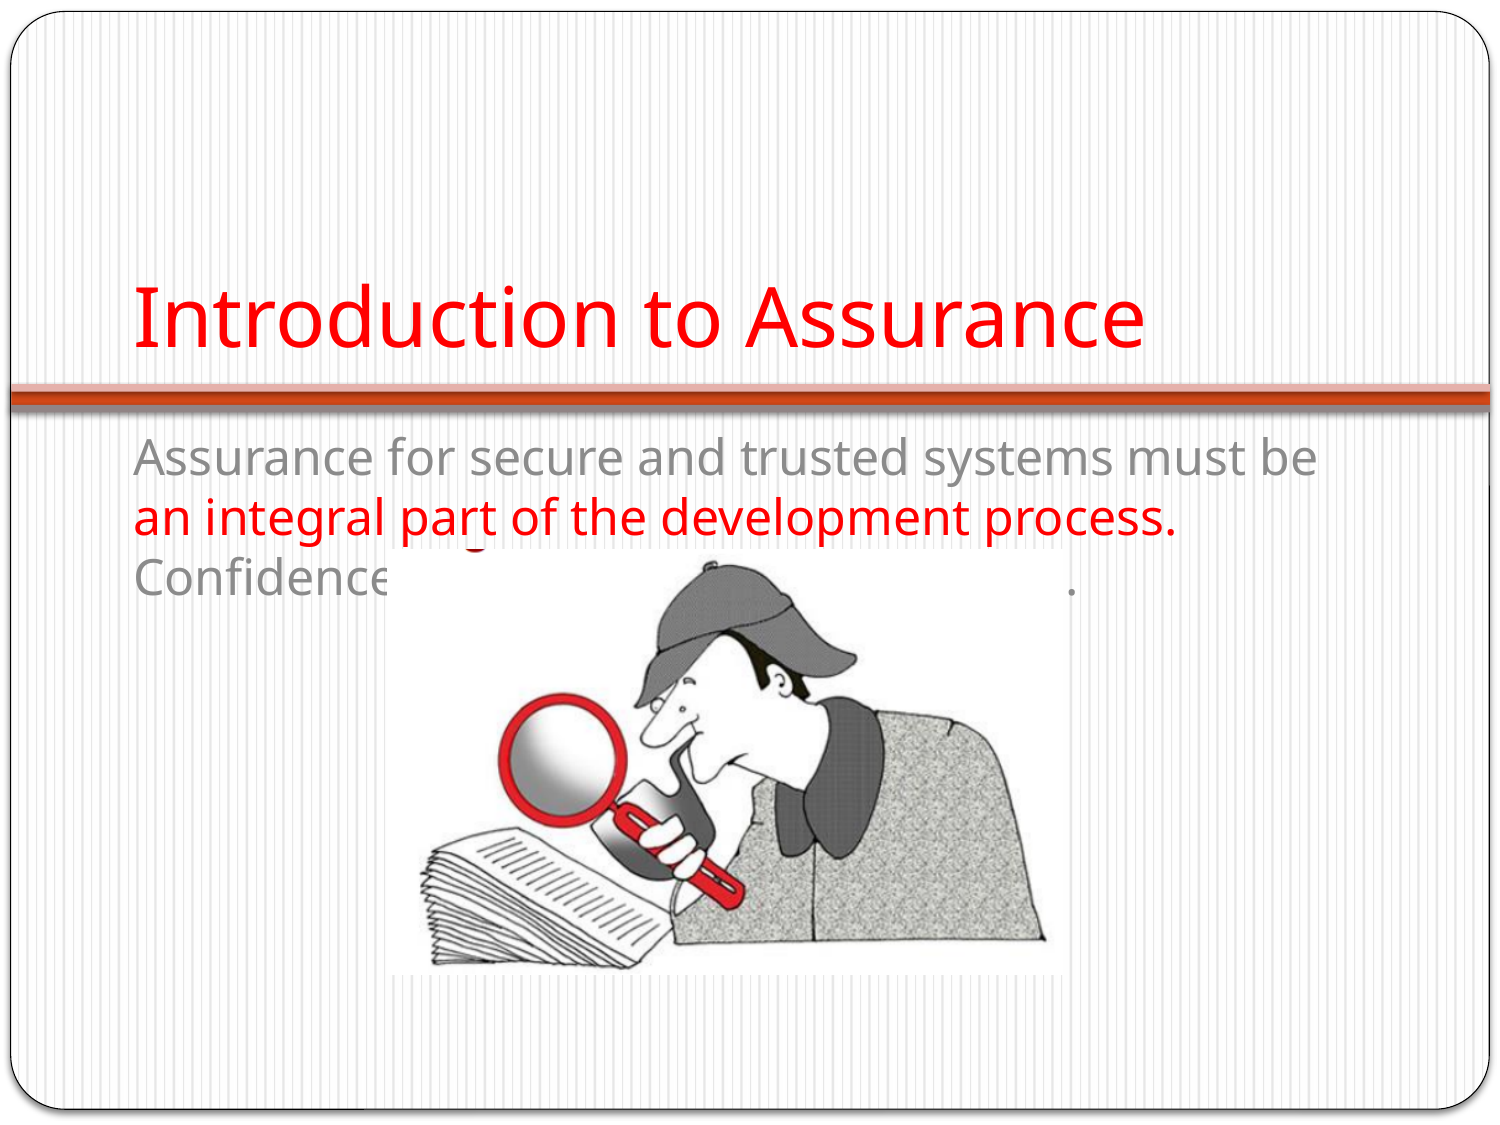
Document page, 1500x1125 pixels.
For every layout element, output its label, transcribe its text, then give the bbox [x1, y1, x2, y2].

picture [387, 549, 1063, 975]
title Introduction to Assurance [118, 156, 1394, 380]
list Assurance for secure and trusted systems must be an integral part of the development process. Confidence gained as result of evidence. [118, 417, 1394, 638]
